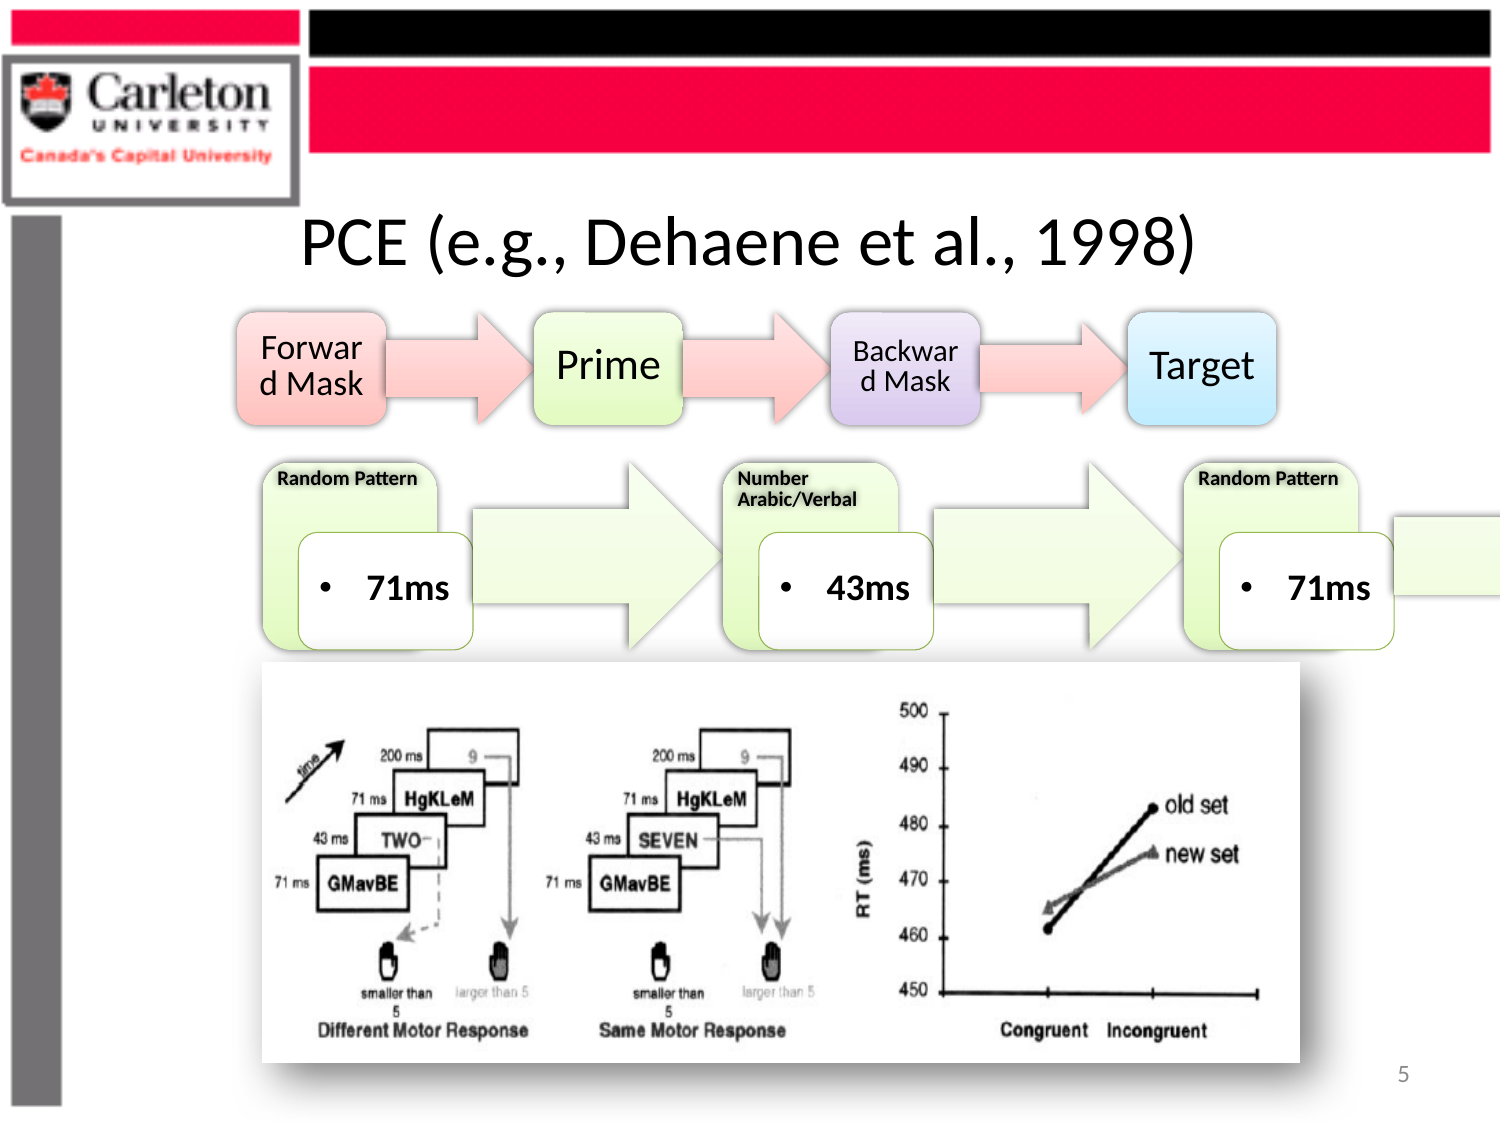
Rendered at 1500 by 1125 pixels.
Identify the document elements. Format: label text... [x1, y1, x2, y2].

title PCE (e.g., Dehaene et al., 1998) [75, 187, 1425, 288]
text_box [237, 312, 1277, 425]
picture [0, 0, 1500, 1125]
slide_number 5 [1320, 1042, 1425, 1103]
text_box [262, 462, 1263, 650]
